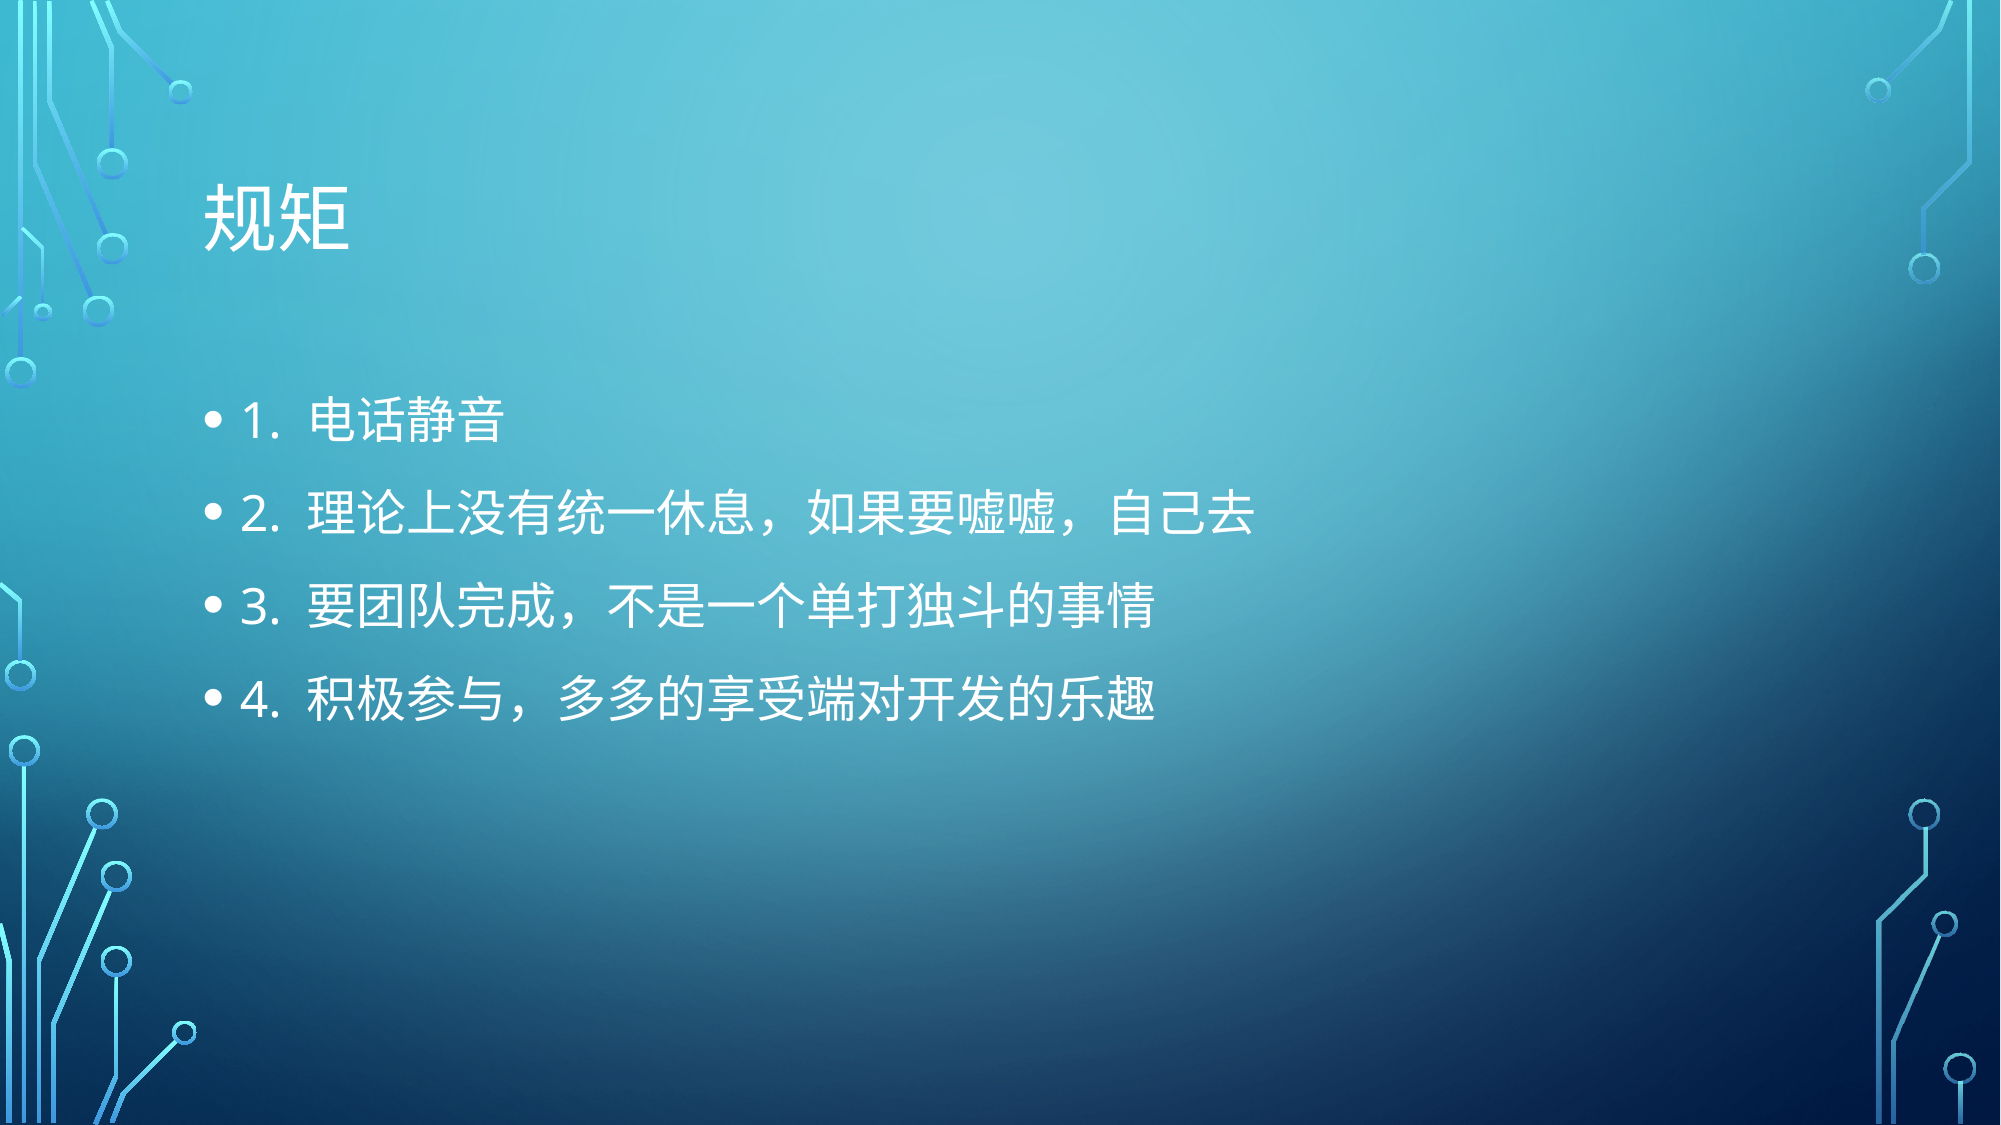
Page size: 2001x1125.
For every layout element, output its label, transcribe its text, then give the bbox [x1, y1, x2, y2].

title 规矩 [187, 101, 1813, 344]
list 1. 电话静音 2. 理论上没有统一休息，如果要嘘嘘，自己去 3. 要团队完成，不是一个单打独斗的事情 4. 积极参与，多多的享受端对开发的乐趣 [187, 369, 1813, 950]
